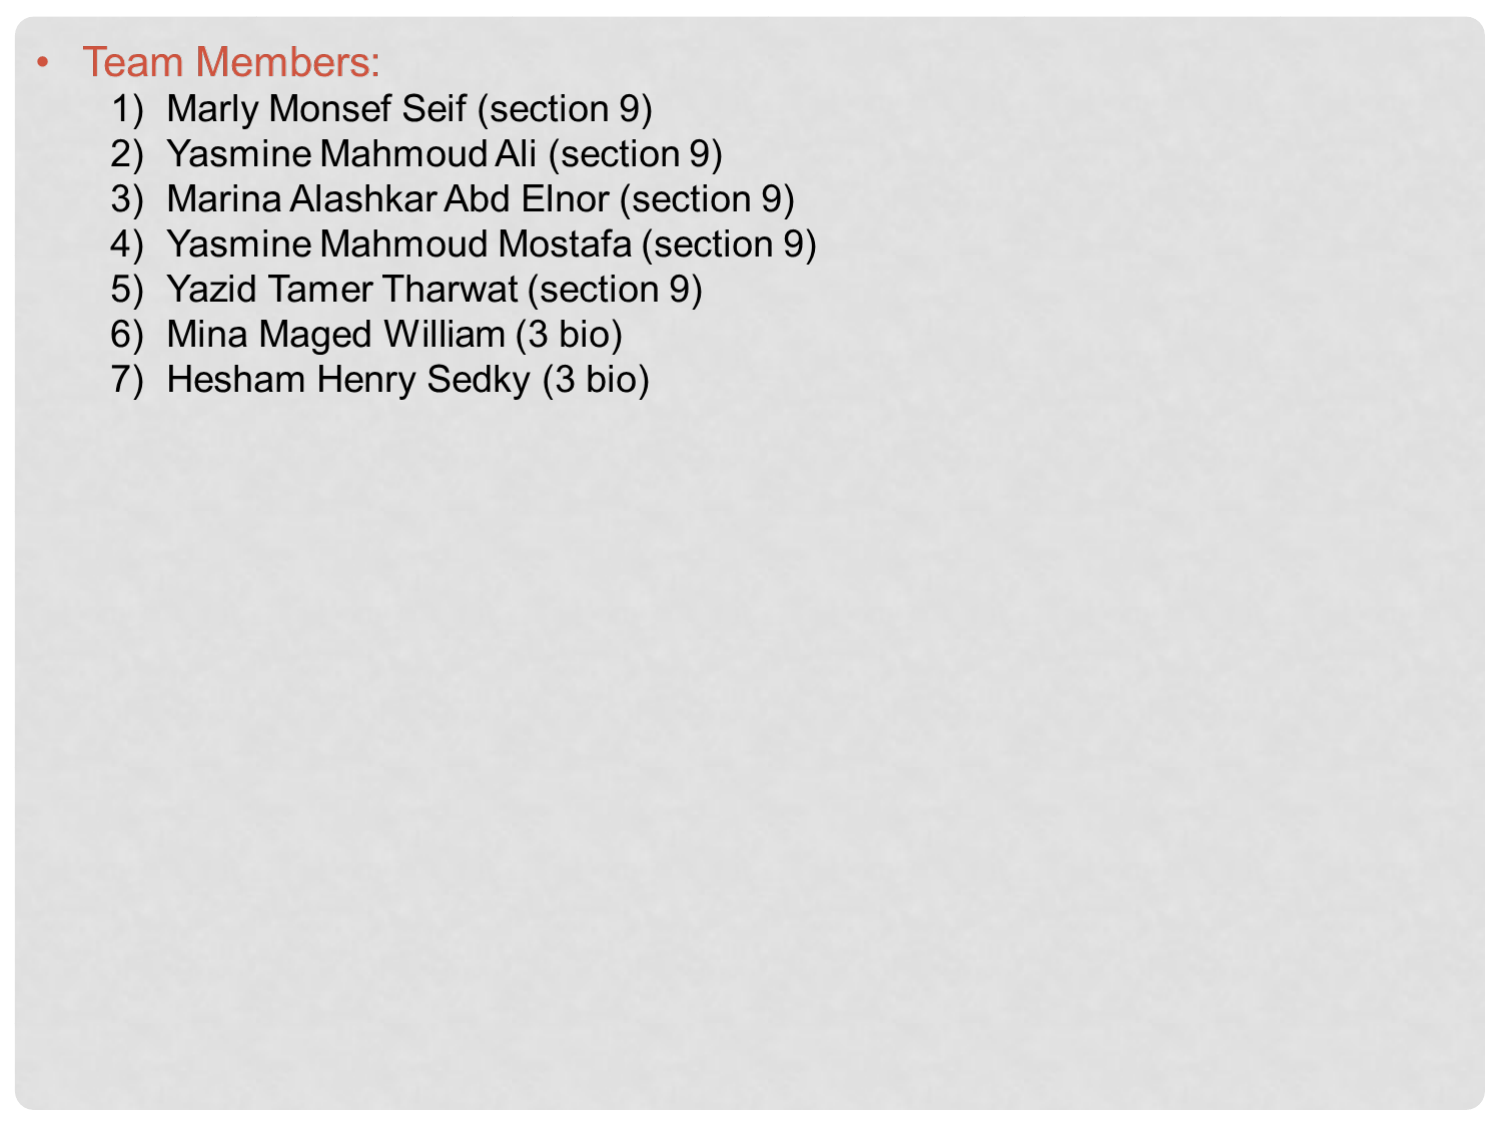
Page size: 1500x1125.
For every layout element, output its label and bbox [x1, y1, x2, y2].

picture [12, 24, 851, 470]
